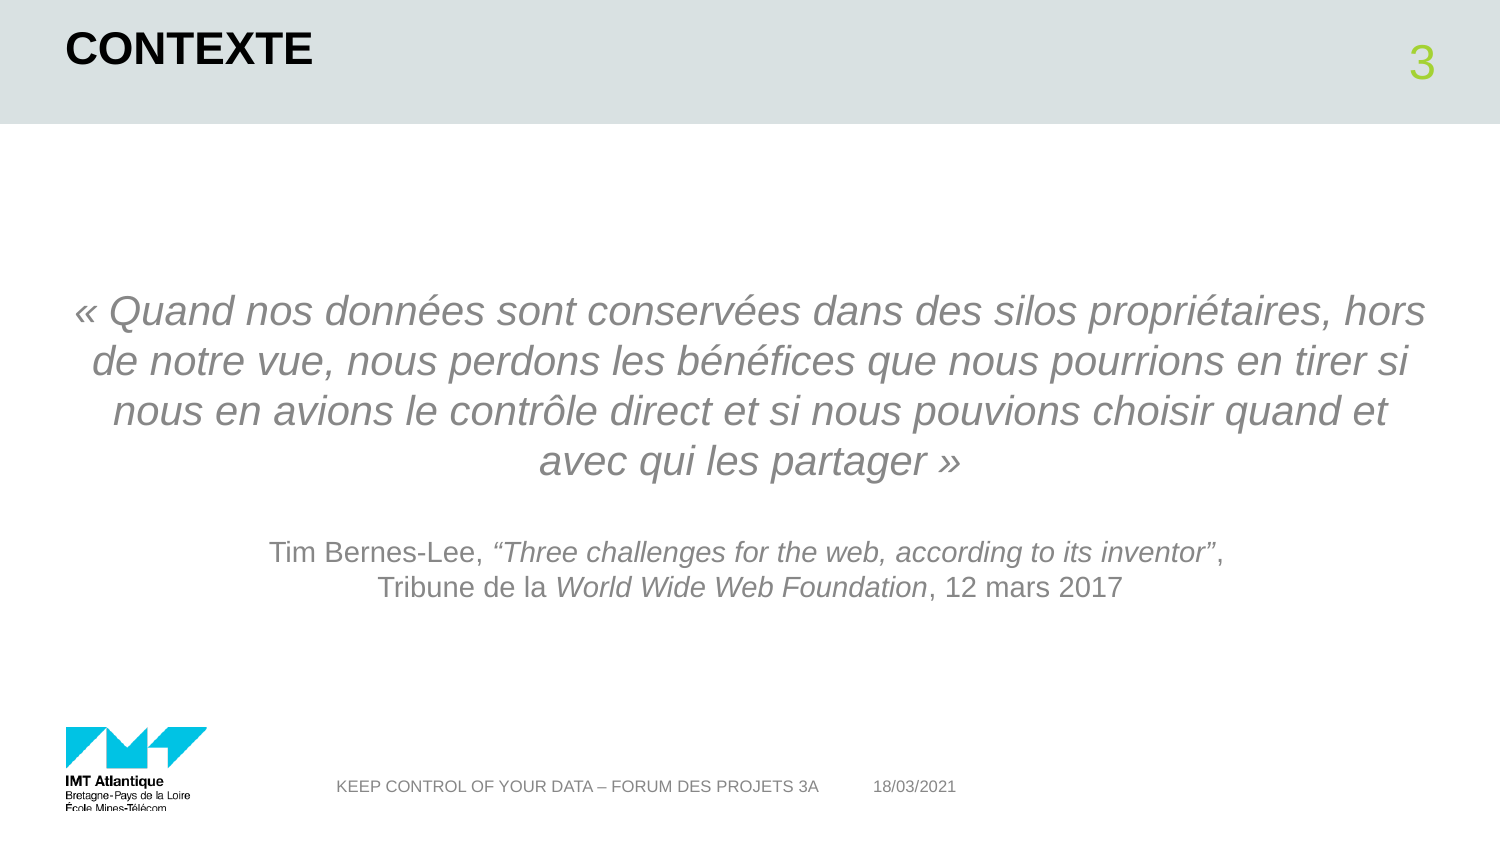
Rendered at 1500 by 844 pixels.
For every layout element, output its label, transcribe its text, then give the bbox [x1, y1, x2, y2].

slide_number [873, 748, 1198, 797]
slide_number 3 [1251, 35, 1437, 85]
footer Keep Control of your Data – Forum des projets 3A [336, 748, 833, 797]
list « Quand nos données sont conservées dans des silos propriétaires, hors de notre vue, nous perdons les bénéfices que nous pourrions en tirer si nous en avions le contrôle direct et si nous pouvions choisir quand et avec qui les partager » Tim Bernes-Lee, “Three challenges for the web, according to its inventor”, Tribune de la World Wide Web Foundation, 12 mars 2017 [64, 173, 1437, 715]
title Contexte [64, 0, 1252, 74]
